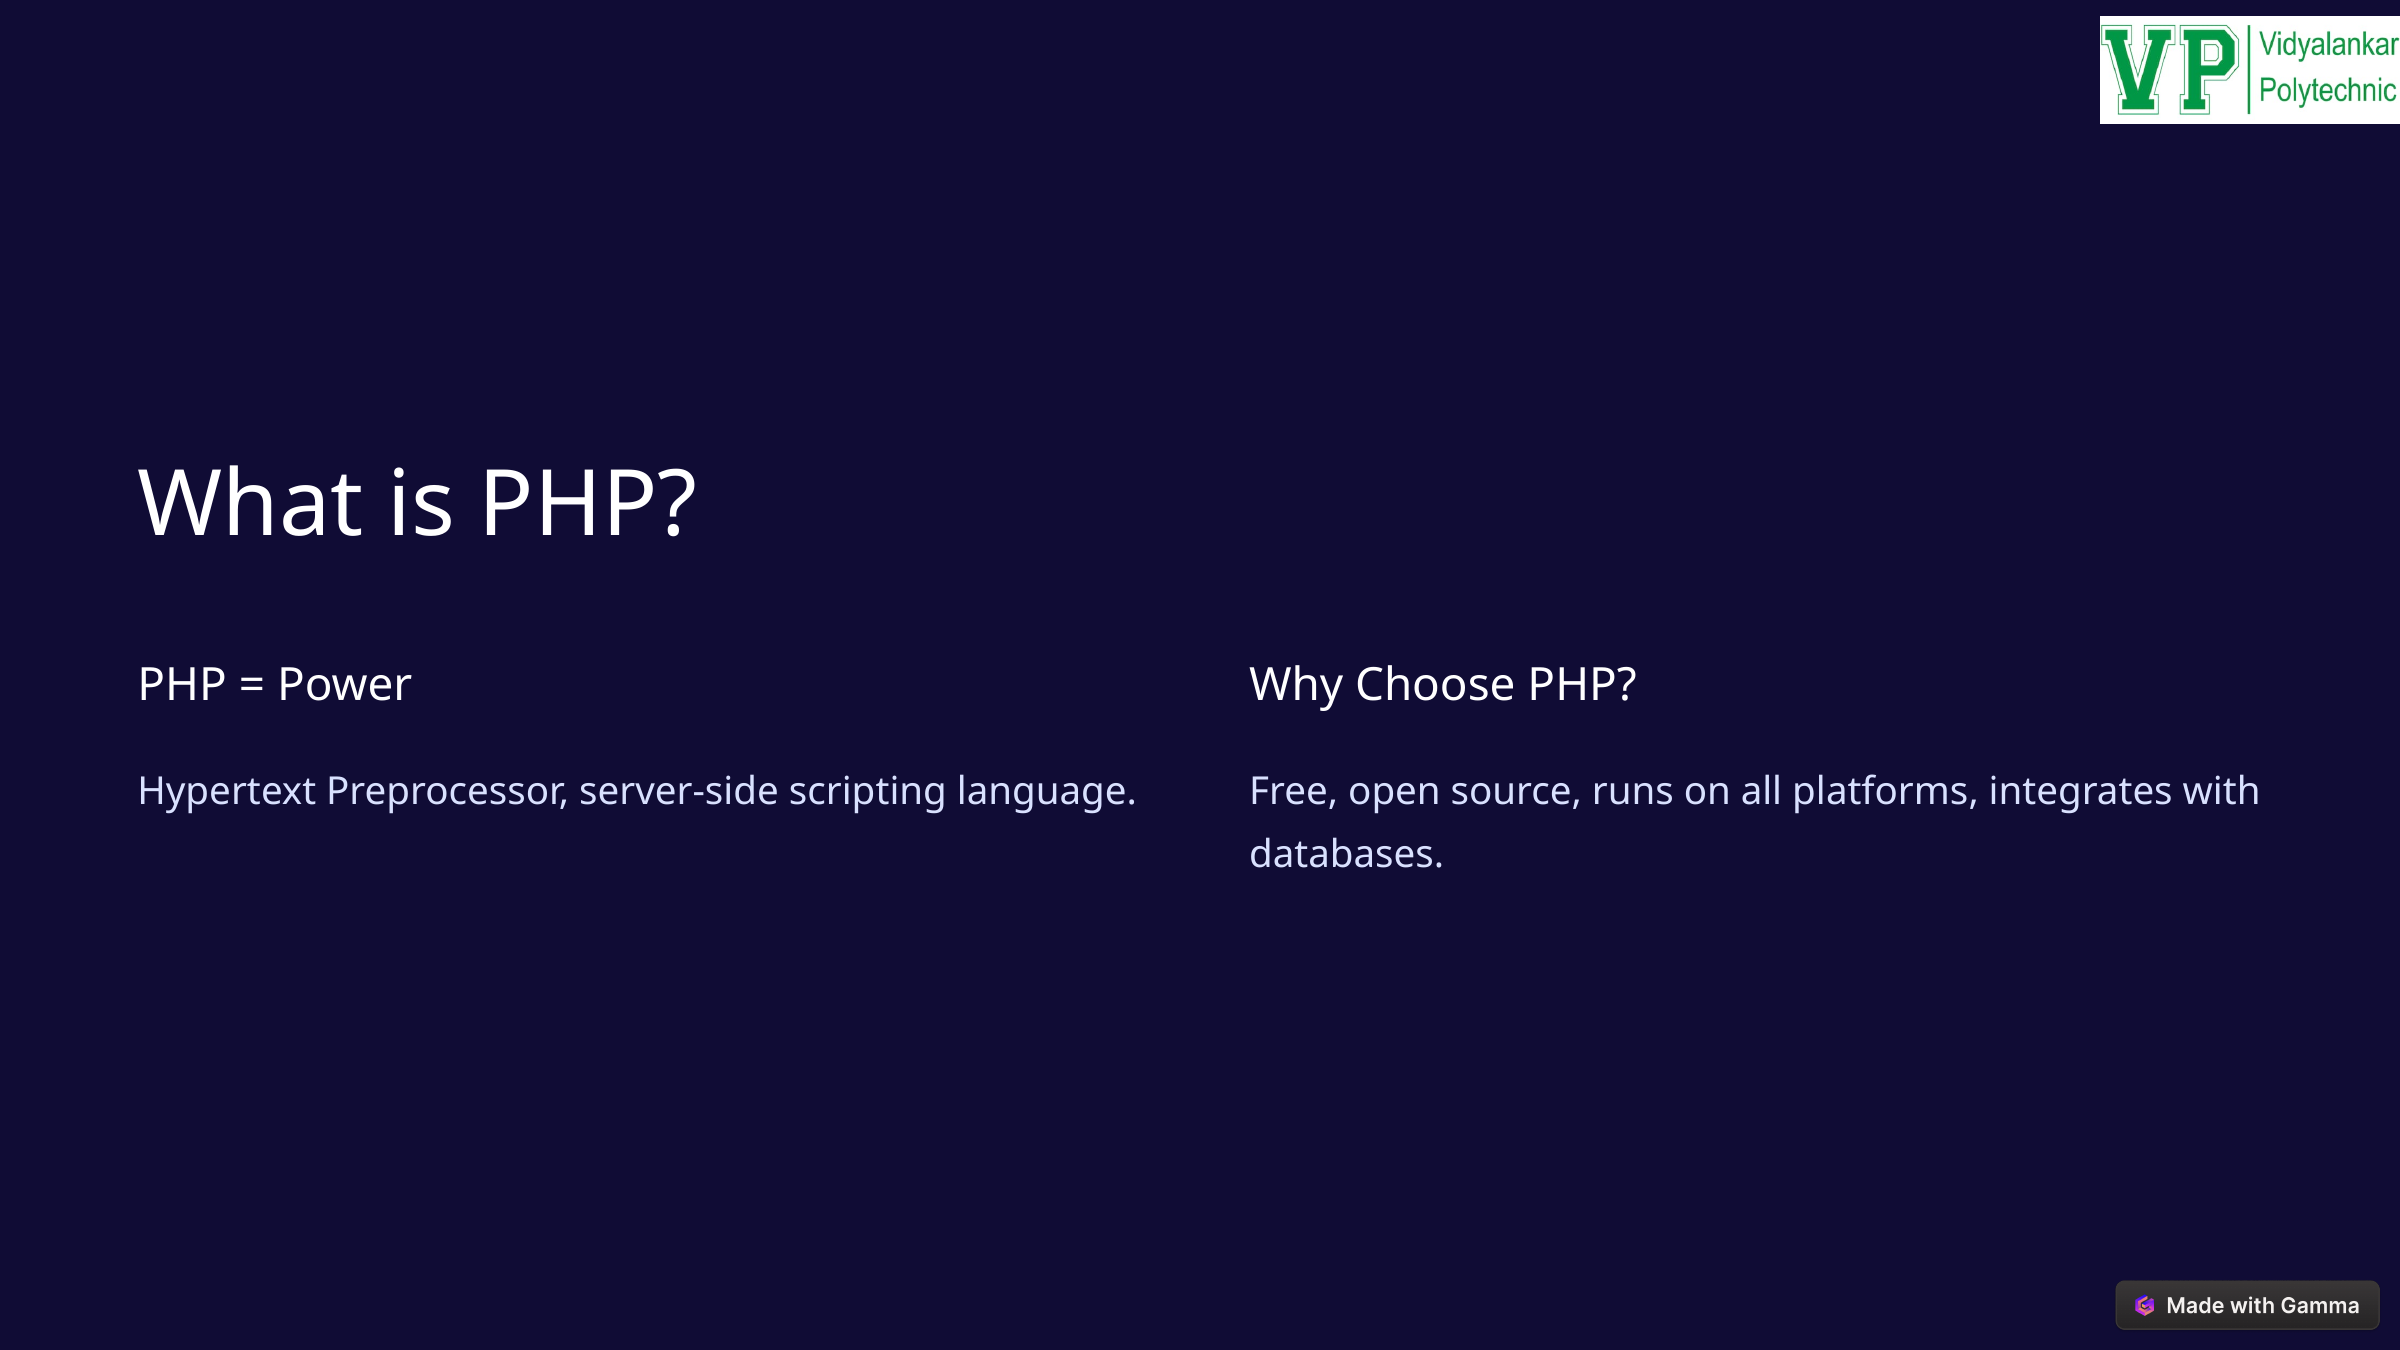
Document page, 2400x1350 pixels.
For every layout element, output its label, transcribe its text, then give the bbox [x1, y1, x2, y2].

text_box Free, open source, runs on all platforms, integrates with databases. [1249, 749, 2264, 876]
text_box What is PHP? [137, 439, 1062, 555]
text_box PHP = Power [137, 652, 600, 711]
text_box Why Choose PHP? [1249, 652, 1712, 711]
text_box Hypertext Preprocessor, server-side scripting language. [137, 749, 1152, 813]
picture [2099, 16, 2400, 124]
picture [2106, 1271, 2389, 1339]
